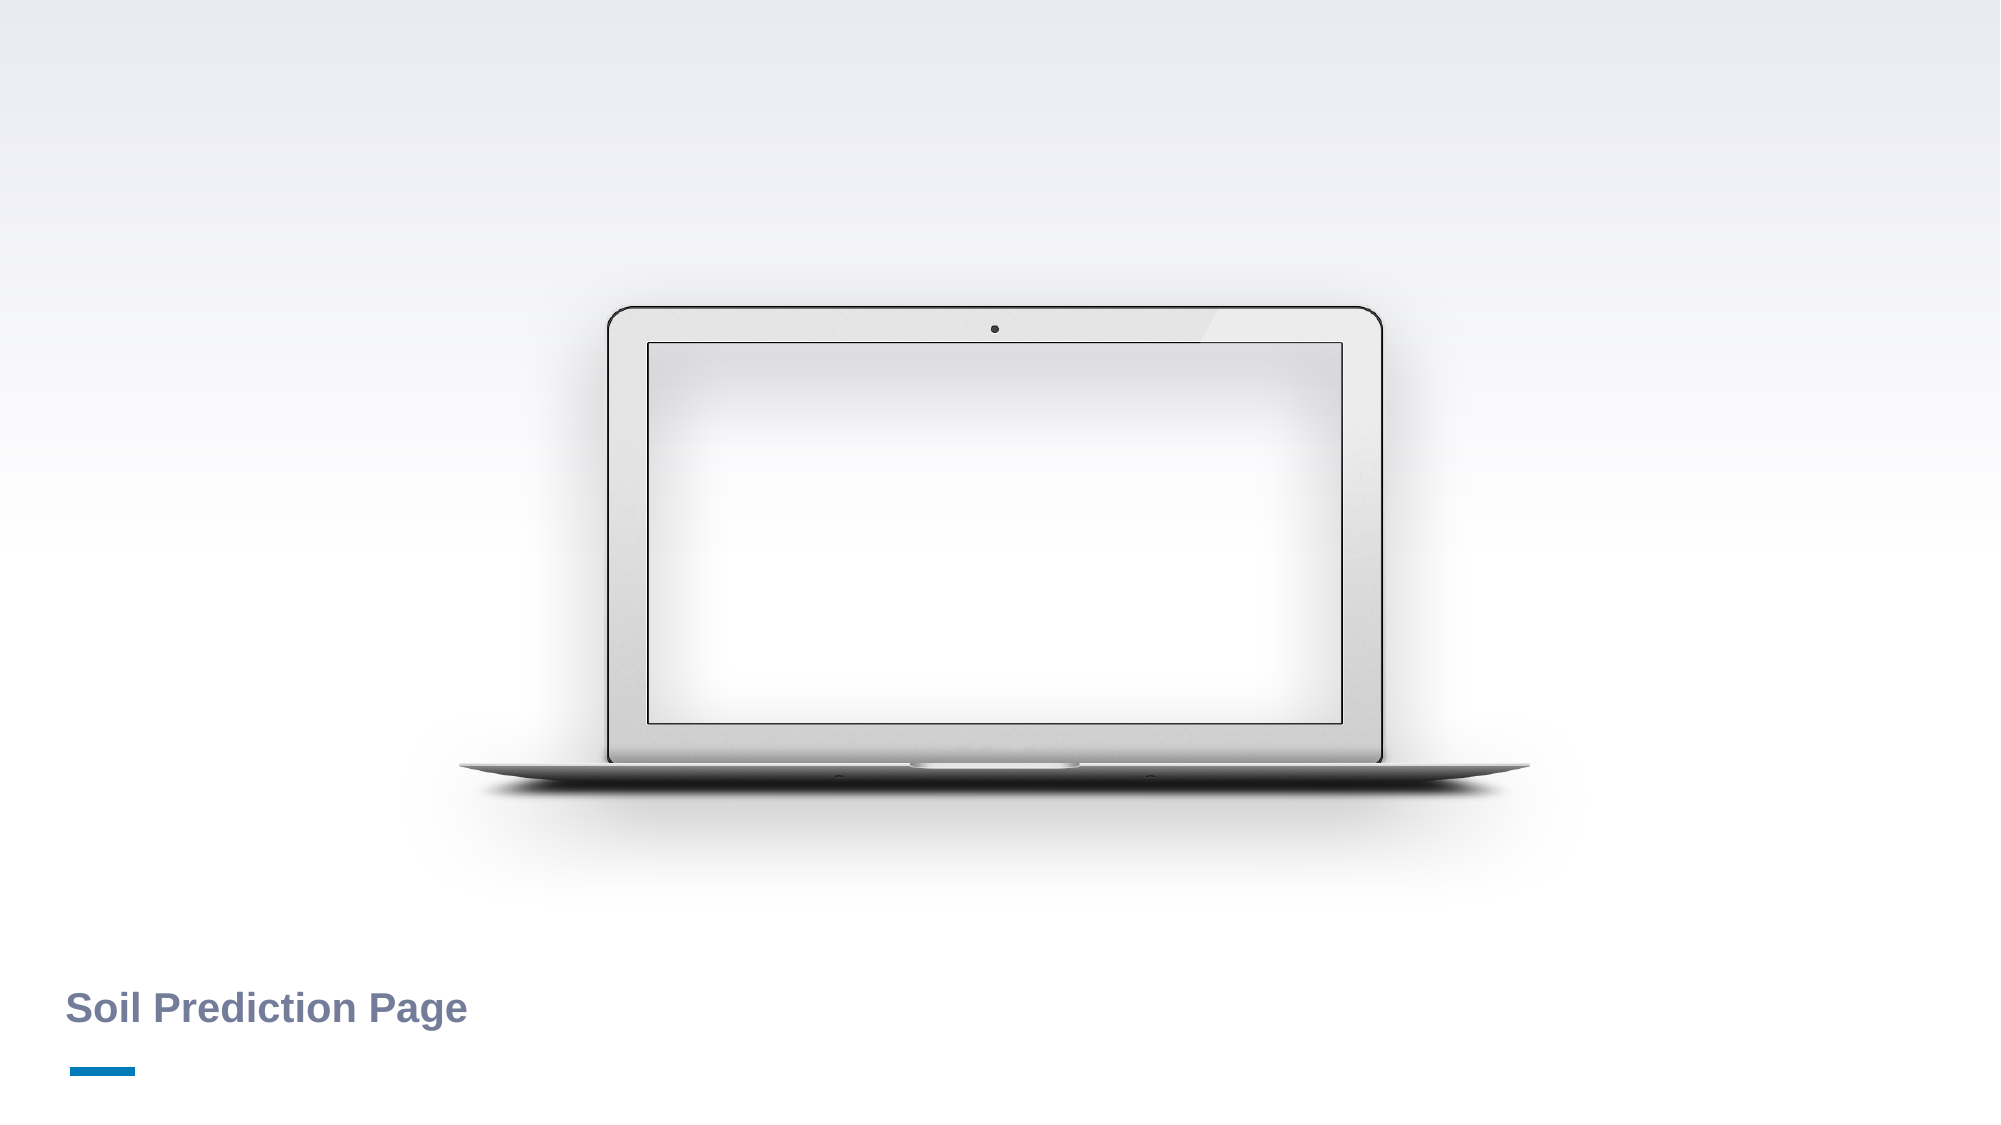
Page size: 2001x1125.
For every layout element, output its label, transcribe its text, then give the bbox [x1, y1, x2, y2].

picture [448, 303, 1531, 833]
text_box Soil Prediction Page [50, 973, 484, 1039]
